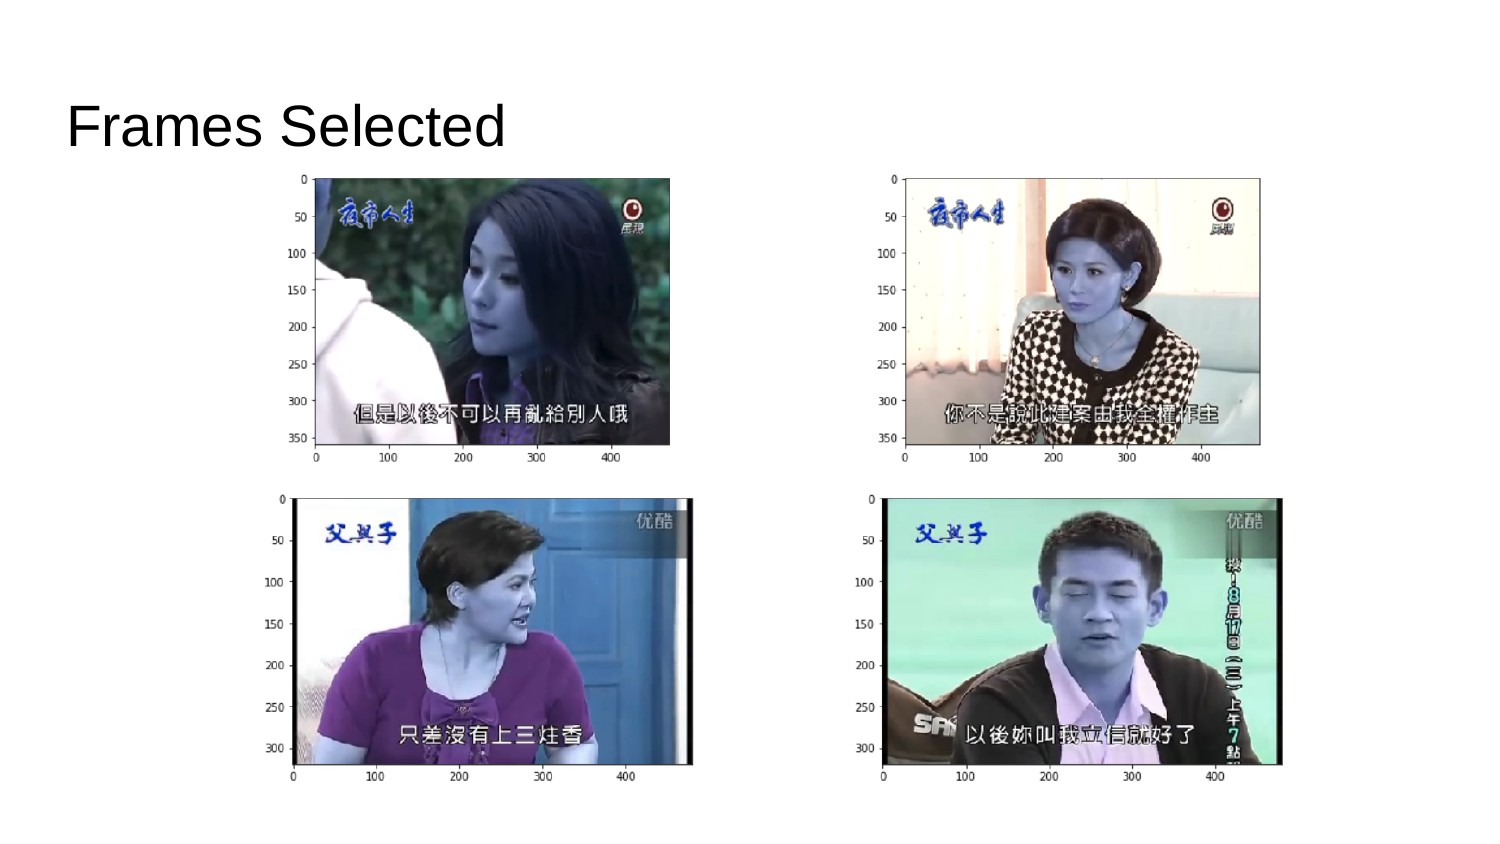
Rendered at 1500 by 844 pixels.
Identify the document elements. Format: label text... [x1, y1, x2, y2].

picture [233, 166, 1325, 794]
title Frames Selected [51, 72, 1449, 167]
